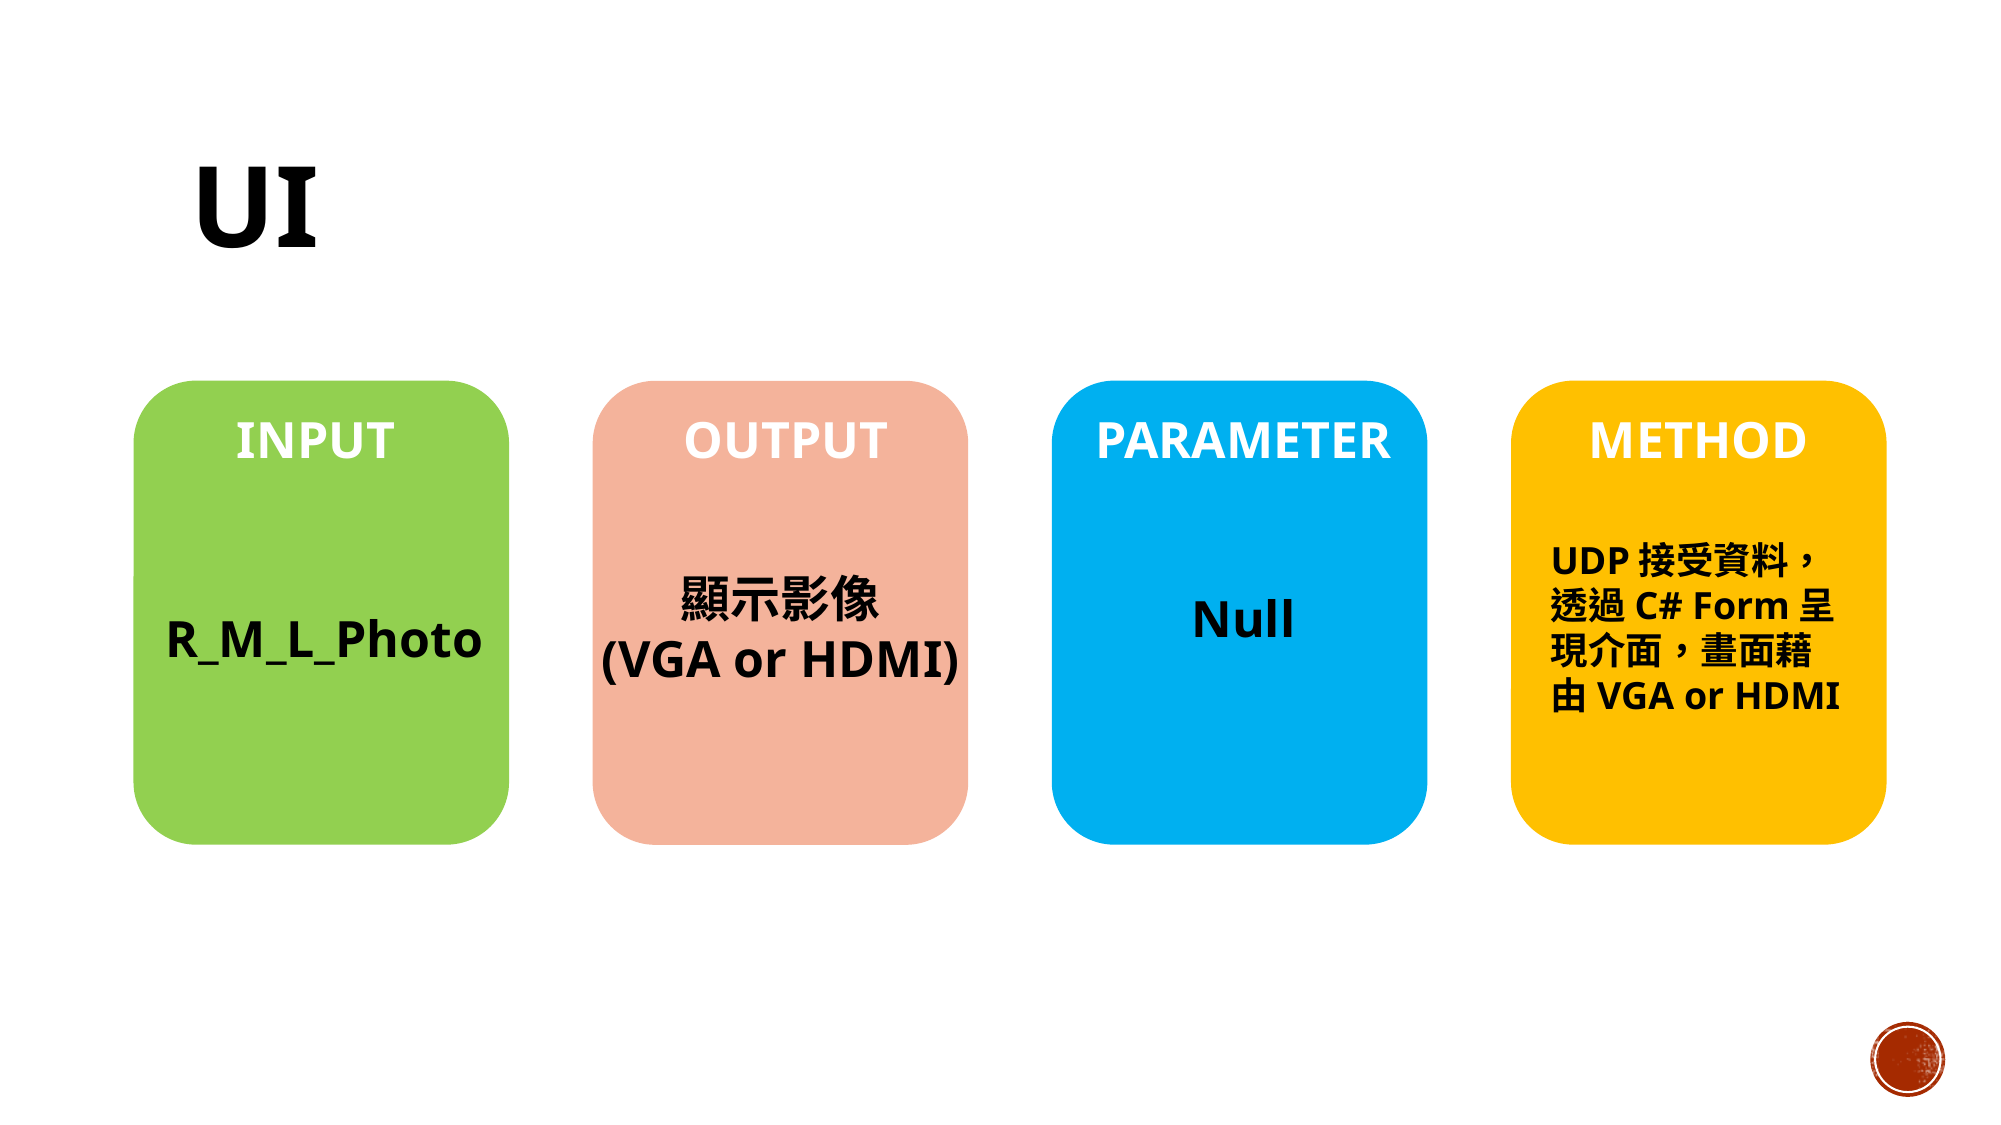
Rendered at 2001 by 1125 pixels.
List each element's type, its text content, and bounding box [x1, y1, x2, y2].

title ui [175, 79, 1826, 344]
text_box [1055, 384, 1426, 843]
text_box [1514, 384, 1886, 843]
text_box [583, 384, 979, 843]
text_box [136, 384, 508, 843]
